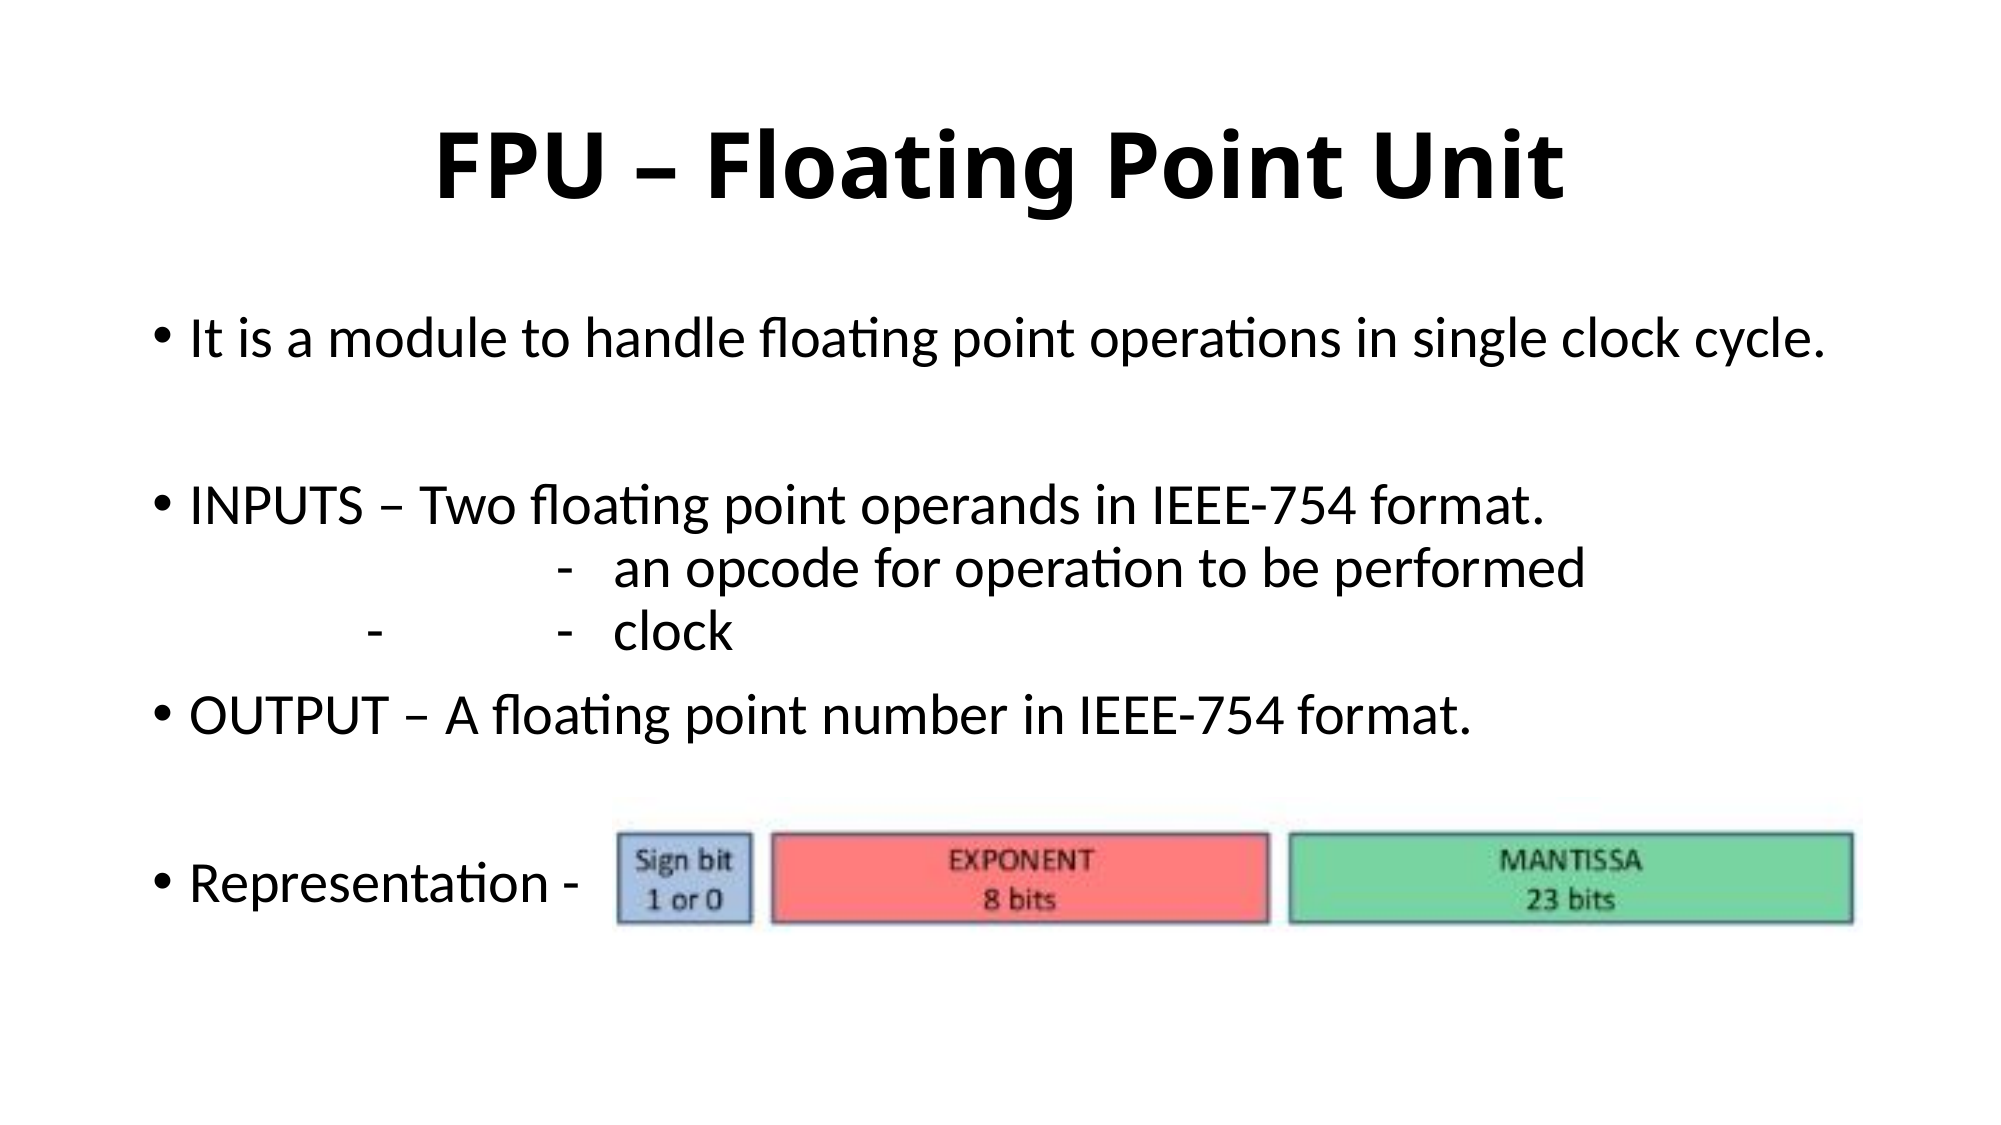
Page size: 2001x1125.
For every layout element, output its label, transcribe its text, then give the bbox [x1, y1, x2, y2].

title FPU – Floating Point Unit [137, 59, 1863, 278]
list It is a module to handle floating point operations in single clock cycle. INPUTS – Two floating point operands in IEEE-754 format. - an opcode for operation to be performed - - clock OUTPUT – A floating point number in IEEE-754 format. Representation - [137, 299, 1863, 1014]
picture [612, 797, 1863, 961]
